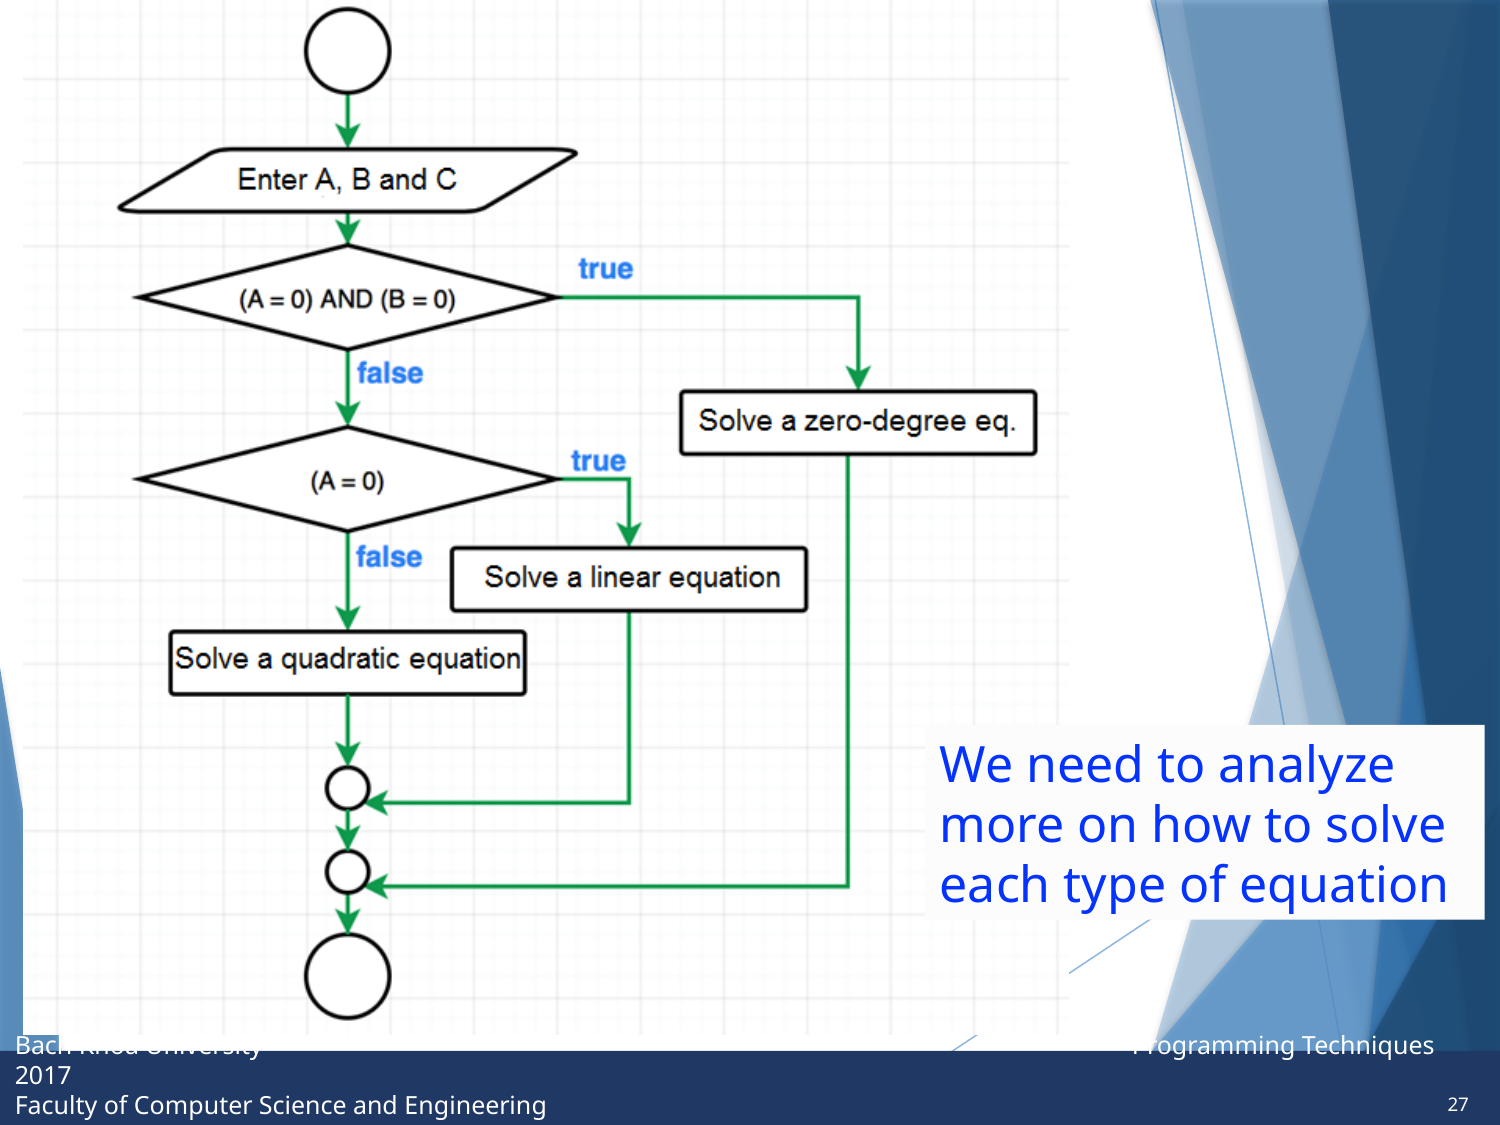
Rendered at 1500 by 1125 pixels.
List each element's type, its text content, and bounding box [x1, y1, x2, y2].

slide_number 27 [1399, 1075, 1484, 1125]
picture [22, 0, 1070, 1035]
text_box We need to analyze more on how to solve each type of equation [1072, 724, 1485, 920]
